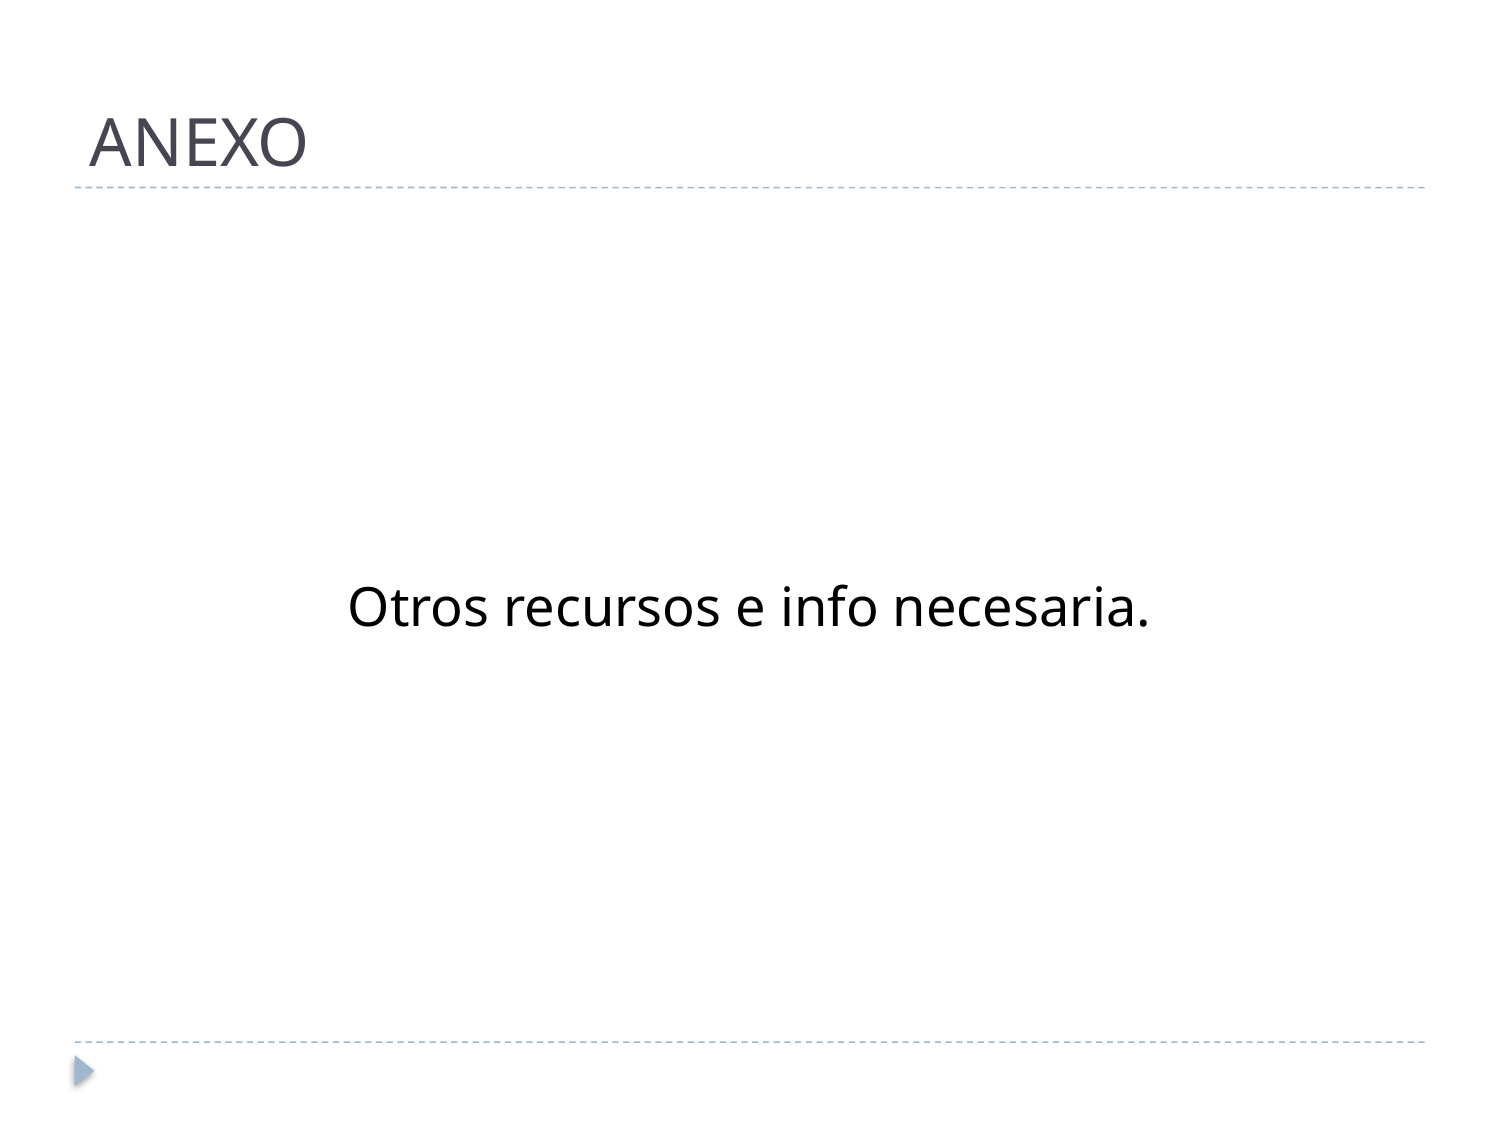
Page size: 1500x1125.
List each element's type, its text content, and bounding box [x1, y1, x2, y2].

list Otros recursos e info necesaria. [75, 200, 1425, 1010]
title ANEXO [75, 24, 1425, 188]
